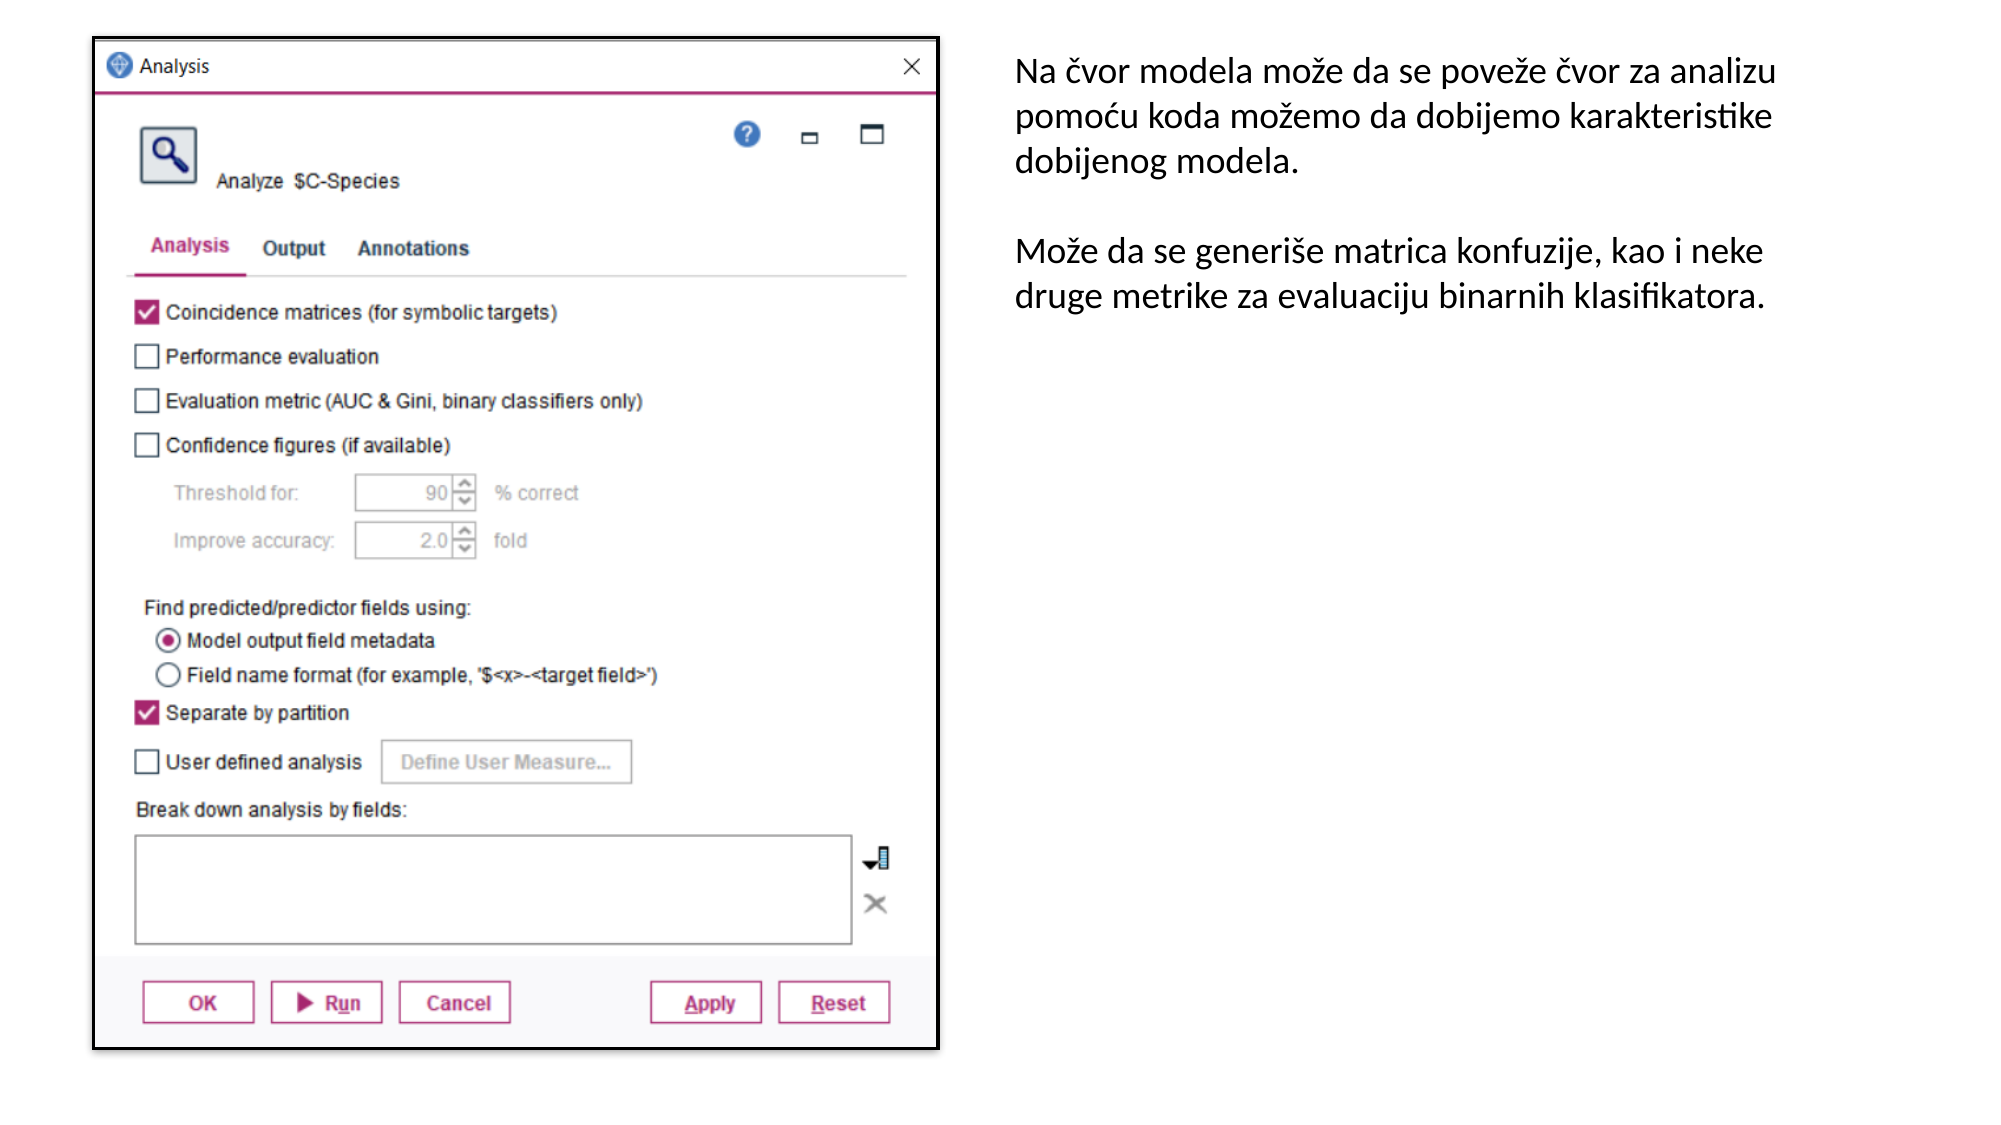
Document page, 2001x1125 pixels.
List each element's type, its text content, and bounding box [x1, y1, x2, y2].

picture [95, 39, 937, 1047]
text_box Na čvor modela može da se poveže čvor za analizu pomoću koda možemo da dobijemo karakteristike dobijenog modela. Može da se generiše matrica konfuzije, kao i neke druge metrike za evaluaciju binarnih klasifikatora. [999, 39, 1817, 324]
